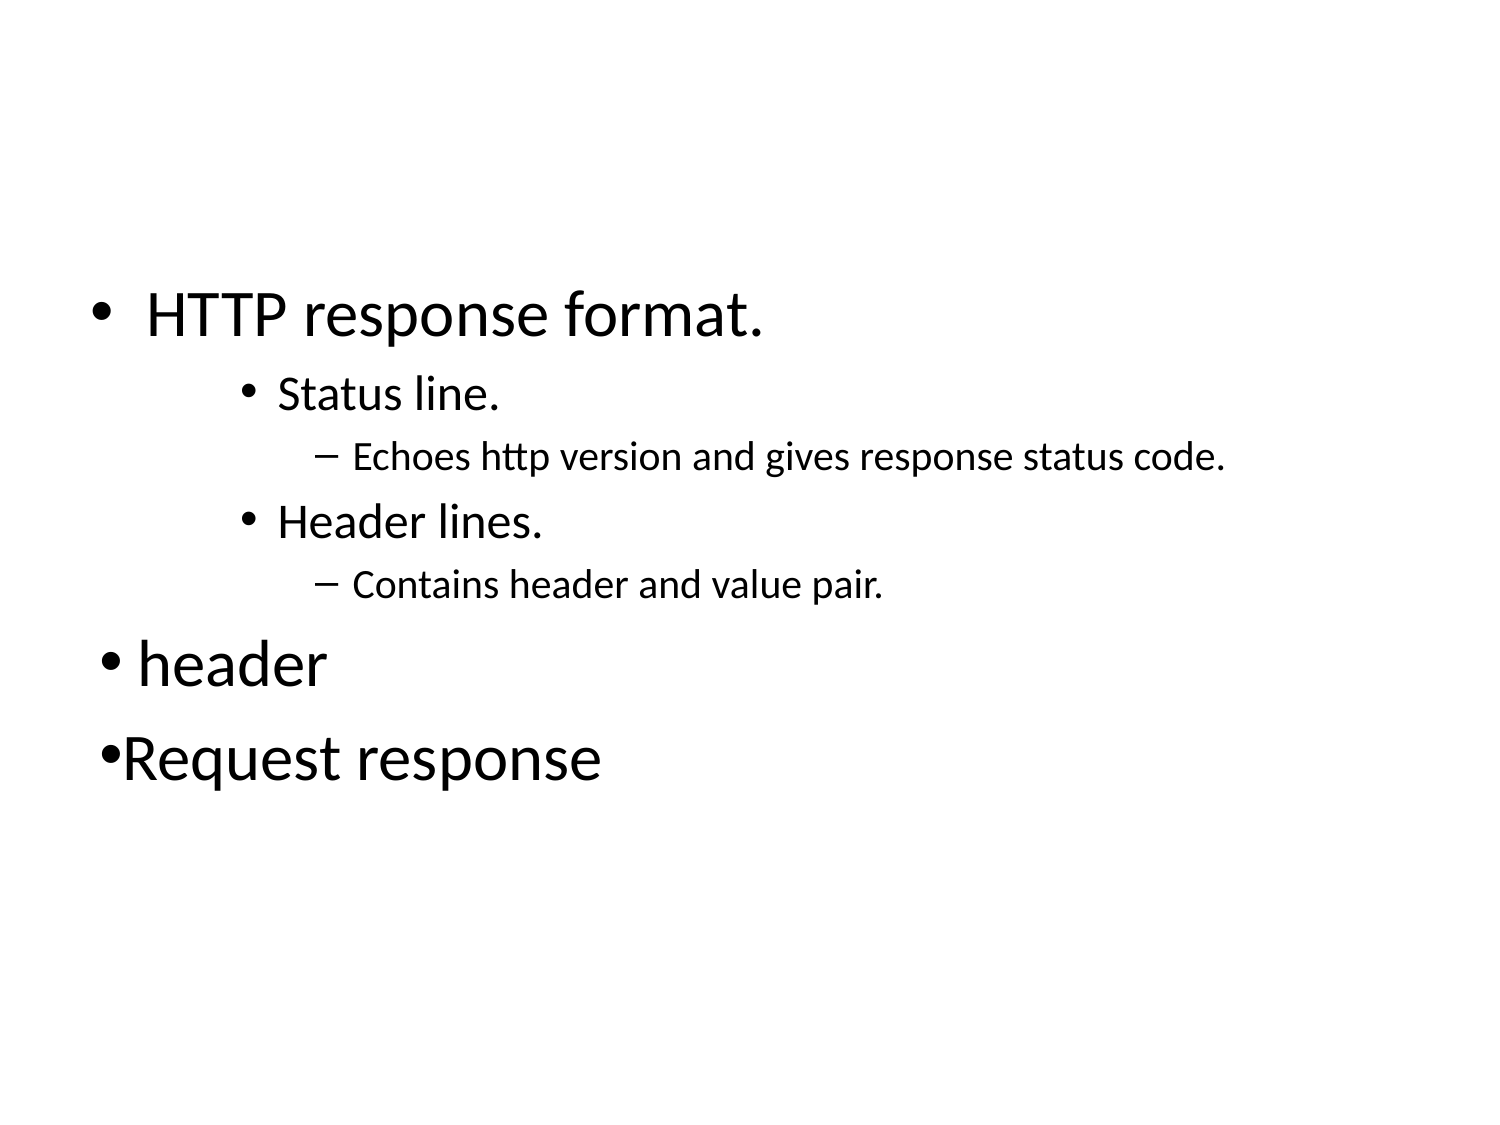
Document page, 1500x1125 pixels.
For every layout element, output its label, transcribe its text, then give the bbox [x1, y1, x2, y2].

list HTTP response format. Status line. Echoes http version and gives response status code. Header lines. Contains header and value pair. header Request response [75, 262, 1425, 1005]
